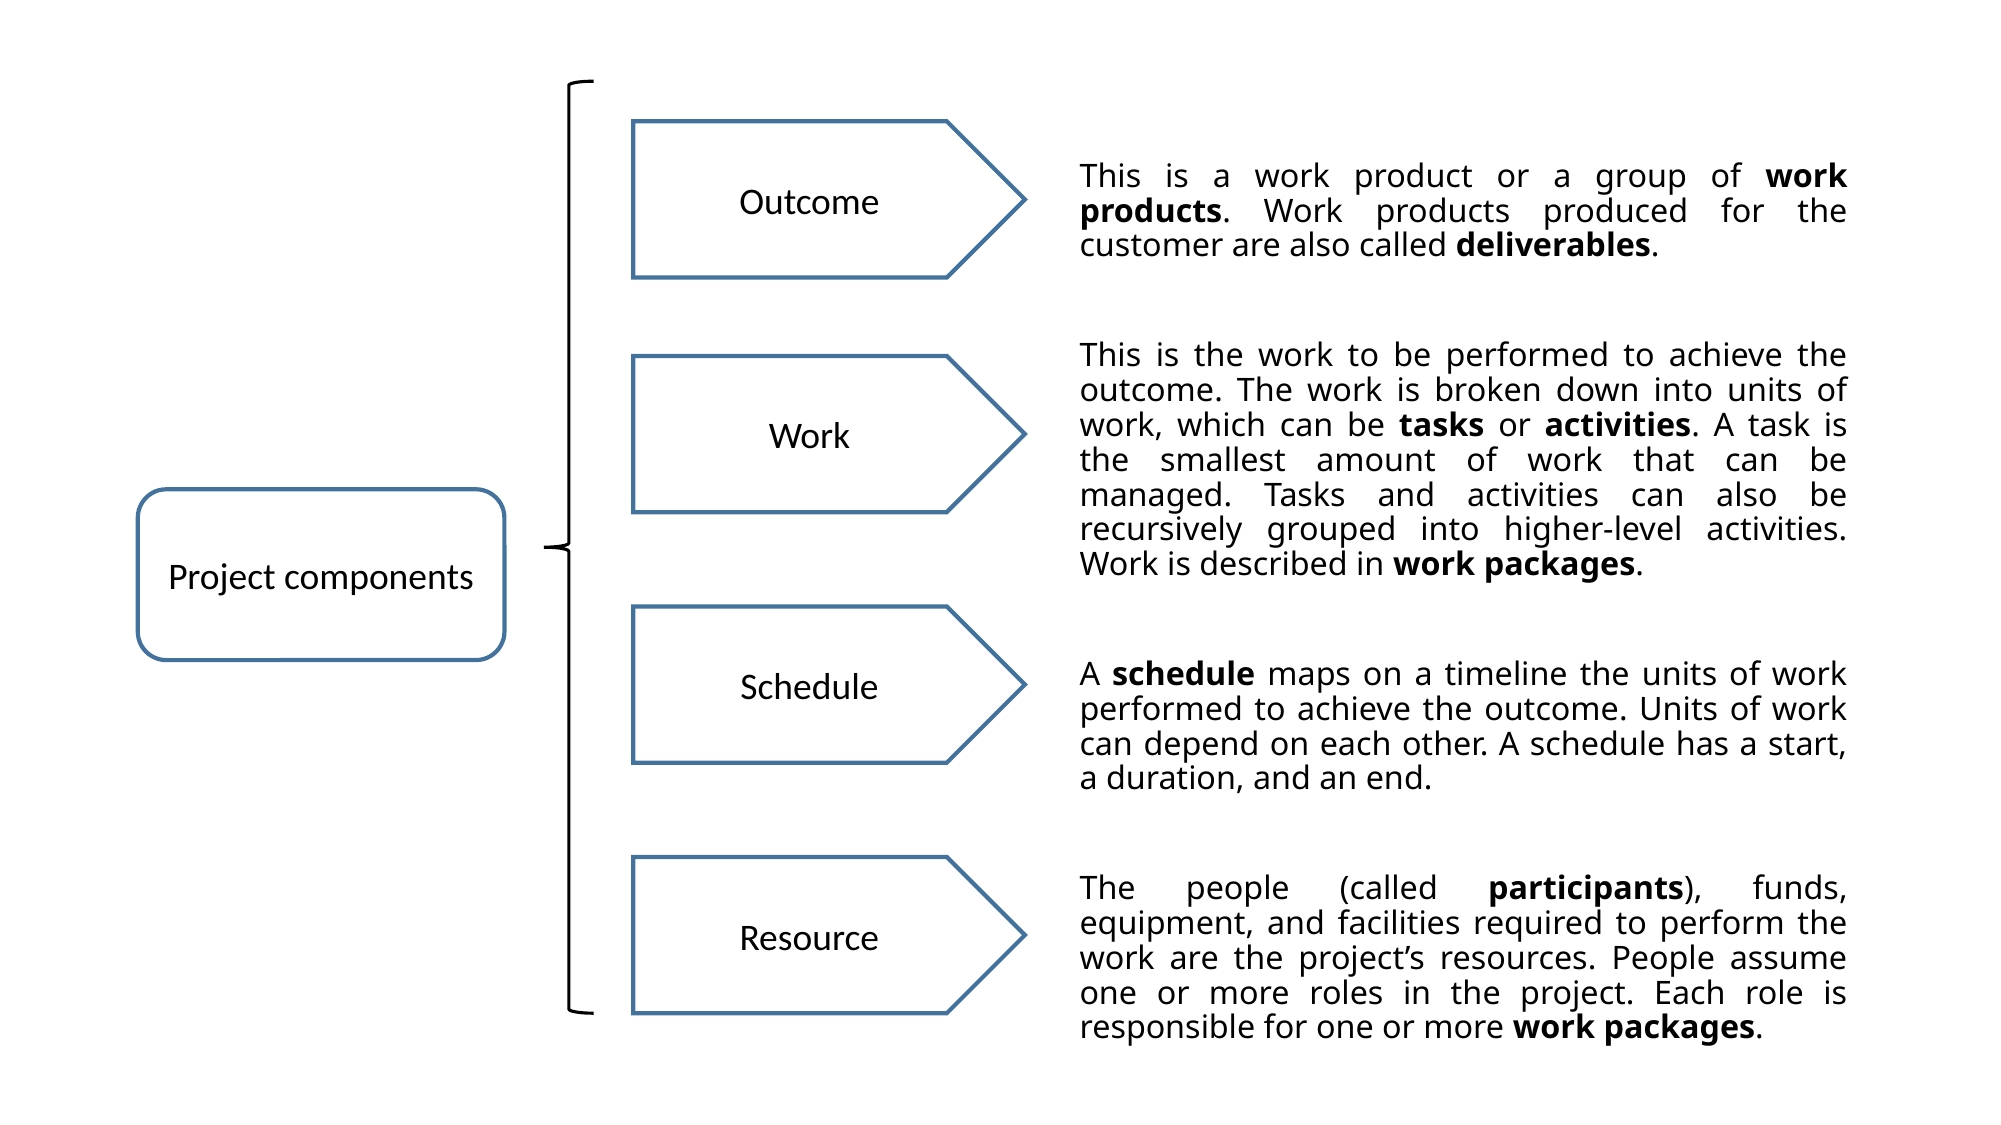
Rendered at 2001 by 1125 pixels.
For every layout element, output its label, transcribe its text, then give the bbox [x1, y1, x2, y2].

text_box Outcome [632, 120, 1027, 279]
text_box [543, 80, 594, 1014]
text_box Work [632, 354, 1027, 514]
text_box Schedule [632, 605, 1027, 764]
text_box Project components [136, 488, 506, 662]
list This is a work product or a group of work products. Work products produced for the customer are also called deliverables. This is the work to be performed to achieve the outcome. The work is broken down into units of work, which can be tasks or activities. A task is the smallest amount of work that can be managed. Tasks and activities can also be recursively grouped into higher-level activities. Work is described in work packages. A schedule maps on a timeline the units of work performed to achieve the outcome. Units of work can depend on each other. A schedule has a start, a duration, and an end. The people (called participants), funds, equipment, and facilities required to perform the work are the project’s resources. People assume one or more roles in the project. Each role is responsible for one or more work packages. [1064, 93, 1863, 1057]
text_box Resource [632, 855, 1027, 1015]
